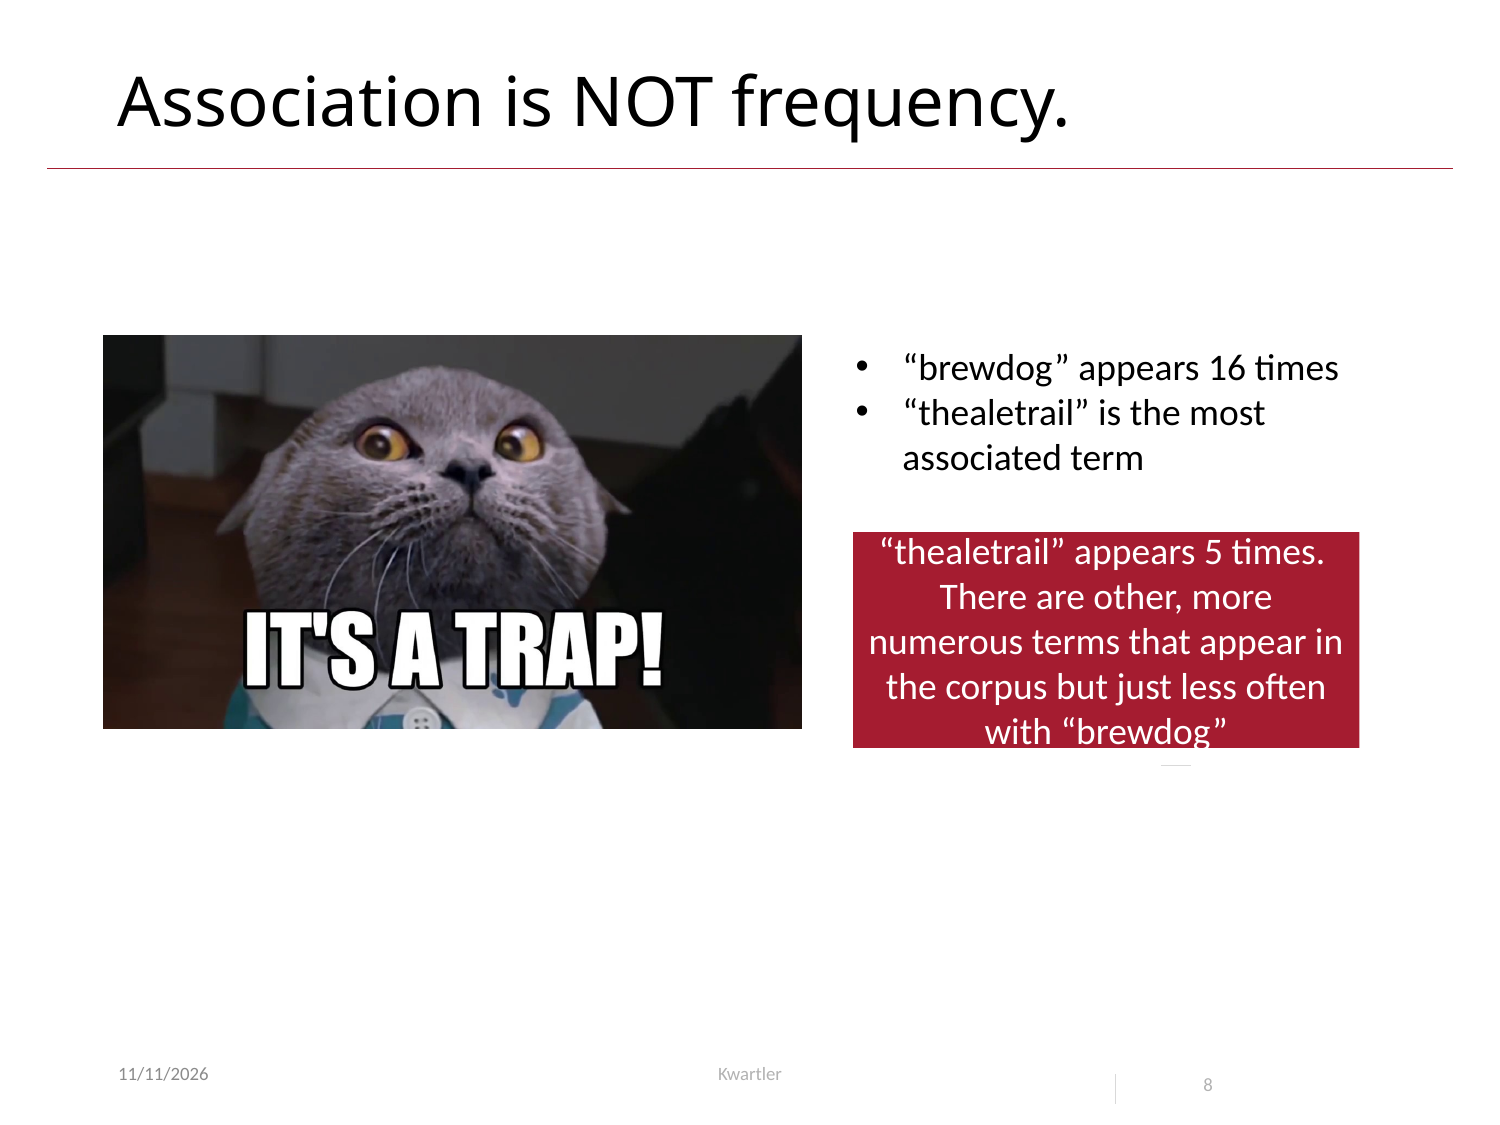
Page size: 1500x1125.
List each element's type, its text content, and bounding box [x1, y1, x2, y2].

slide_number 8 [1188, 1042, 1330, 1103]
text_box “brewdog” appears 16 times “thealetrail” is the most associated term [840, 335, 1419, 486]
footer Kwartler [496, 1042, 1004, 1103]
text_box “thealetrail” appears 5 times. There are other, more numerous terms that appear in the corpus but just less often with “brewdog” [852, 531, 1360, 749]
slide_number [103, 1042, 441, 1103]
title Association is NOT frequency. [103, 59, 1397, 157]
picture [103, 335, 802, 729]
